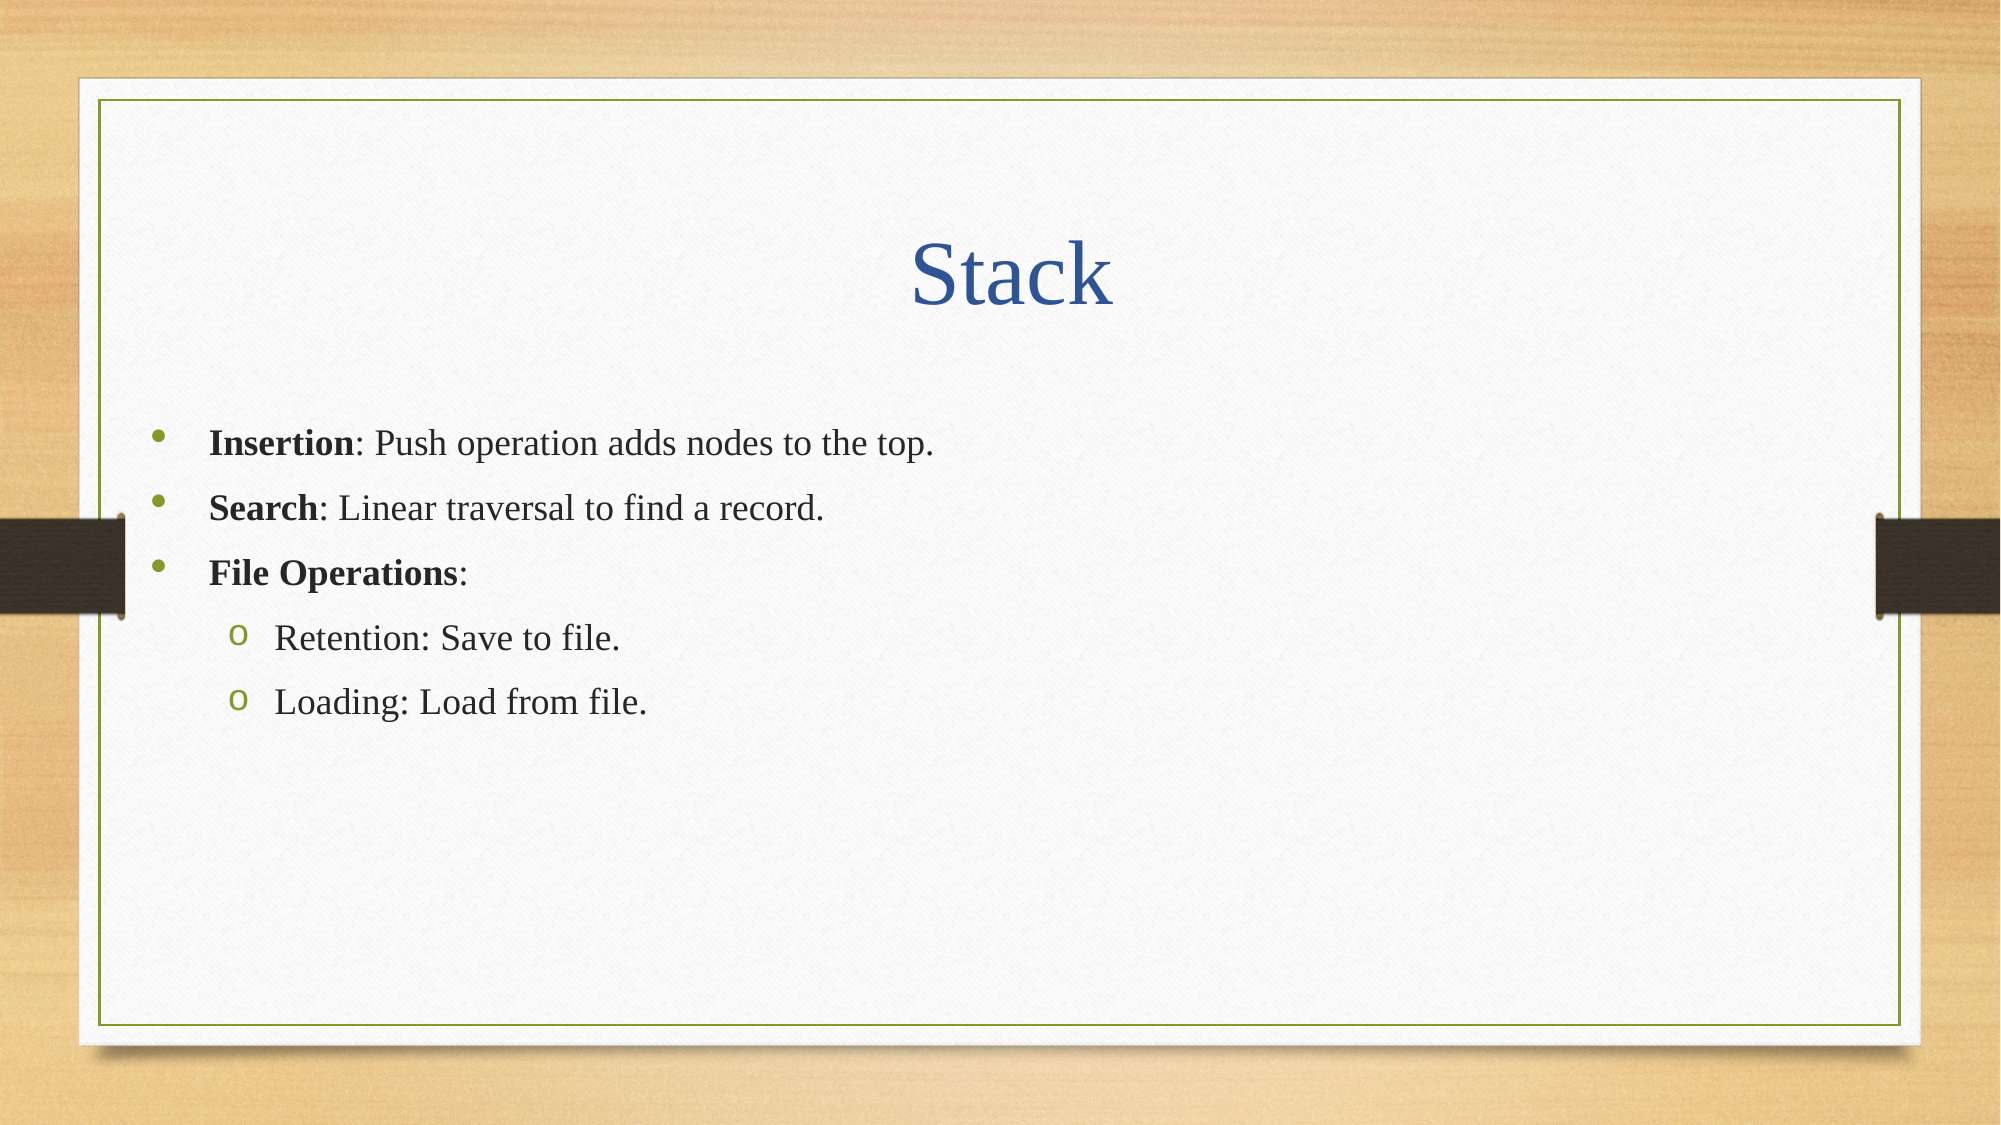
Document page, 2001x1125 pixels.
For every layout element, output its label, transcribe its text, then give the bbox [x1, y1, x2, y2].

title Stack [212, 161, 1788, 375]
picture [0, 0, 2001, 1125]
list Insertion: Push operation adds nodes to the top. Search: Linear traversal to find a record. File Operations: Retention: Save to file. Loading: Load from file. [137, 407, 1863, 1014]
